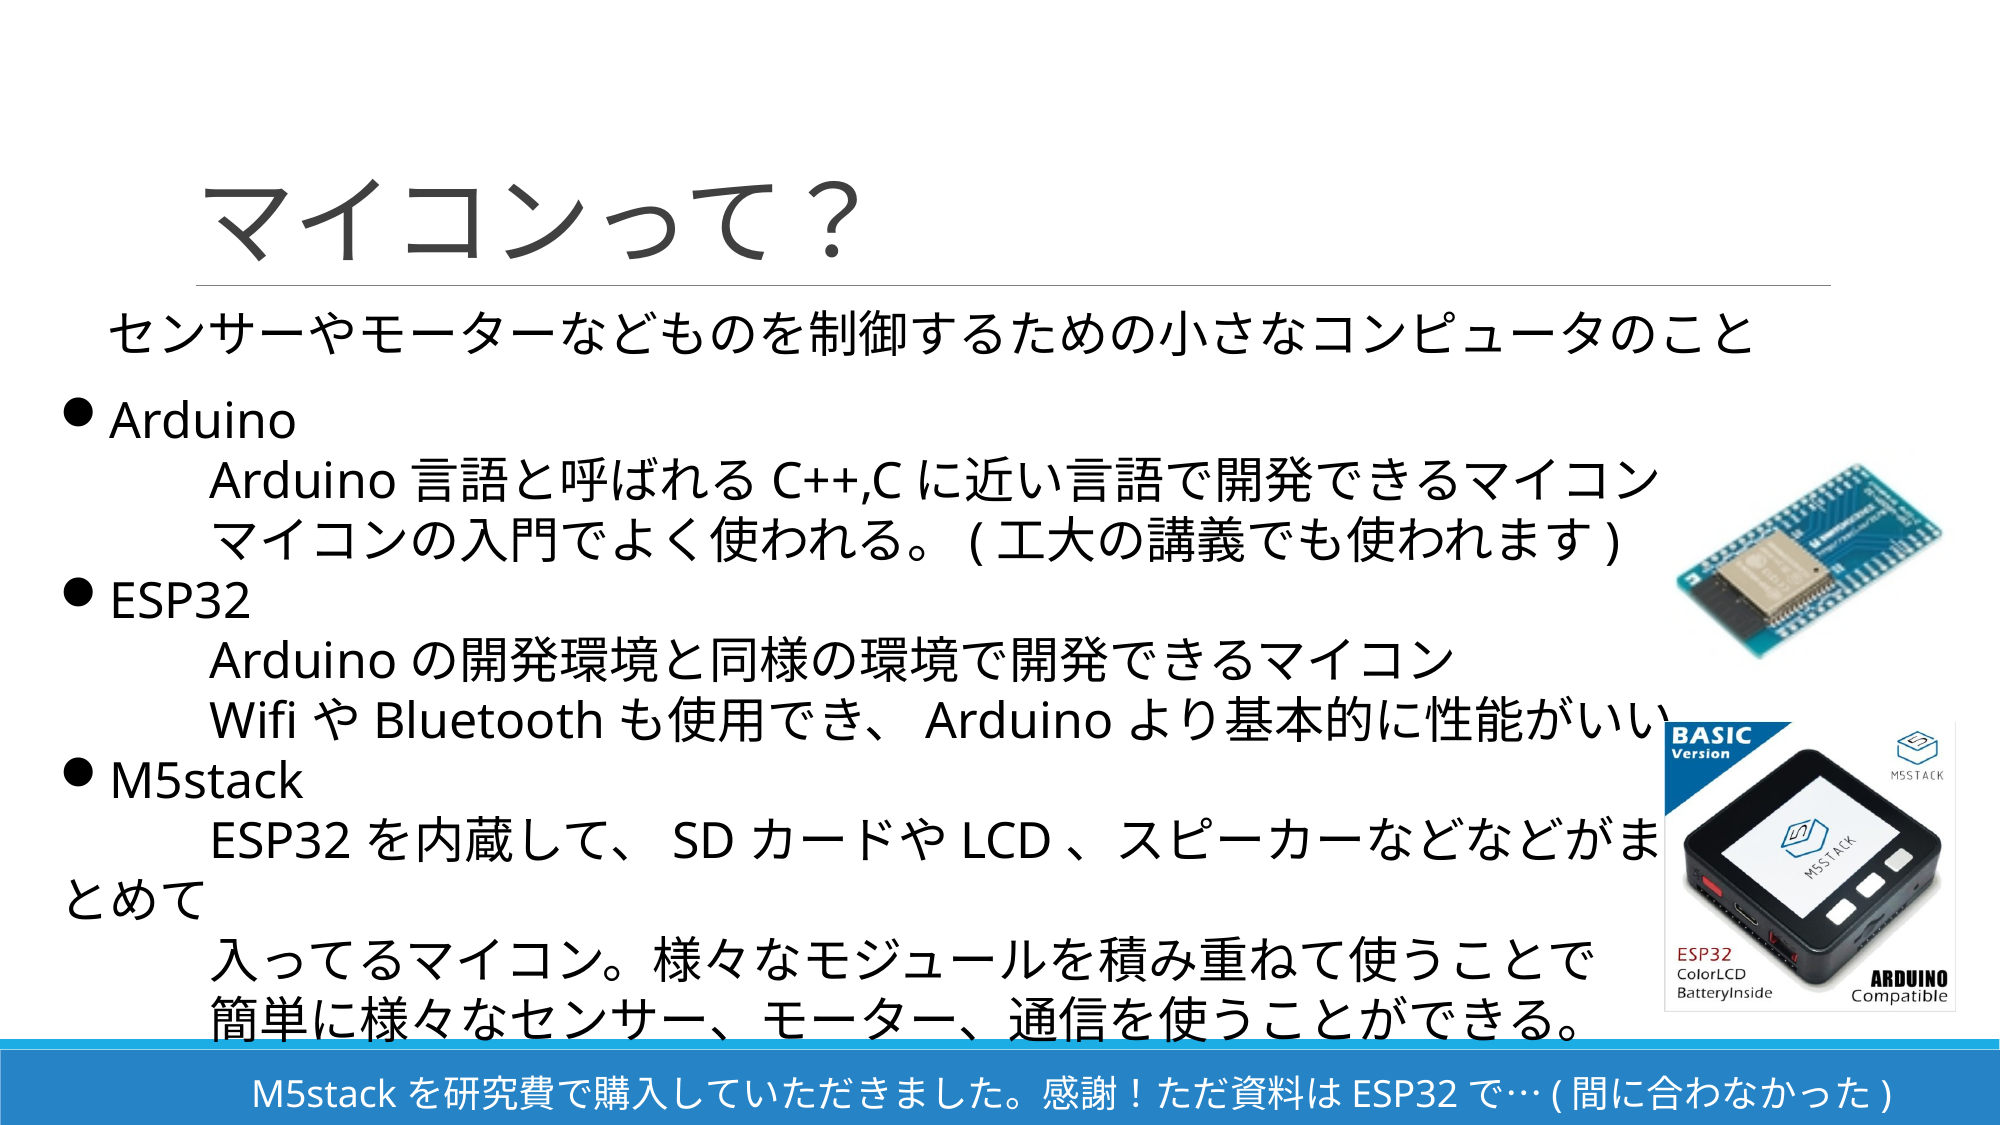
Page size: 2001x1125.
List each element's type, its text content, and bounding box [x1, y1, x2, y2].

picture [1663, 720, 1956, 1013]
text_box M5stackを研究費で購入していただきました。感謝！ただ資料はESP32で…(間に合わなかった) [135, 1062, 1907, 1123]
text_box センサーやモーターなどものを制御するための小さなコンピュータのこと [93, 295, 1907, 370]
title マイコンって？ [180, 47, 1830, 285]
picture [1663, 416, 1956, 709]
text_box Arduino Arduino言語と呼ばれるC++,Cに近い言語で開発できるマイコン マイコンの入門でよく使われる。(工大の講義でも使われます) ESP32 Arduinoの開発環境と同様の環境で開発できるマイコン WifiやBluetoothも使用でき、Arduinoより基本的に性能がいい M5stack ESP32を内蔵して、SDカードやLCD、スピーカーなどなどがまとめて 入ってるマイコン。様々なモジュールを積み重ねて使うことで 簡単に様々なセンサー、モーター、通信を使うことができる。 [44, 381, 1717, 1056]
